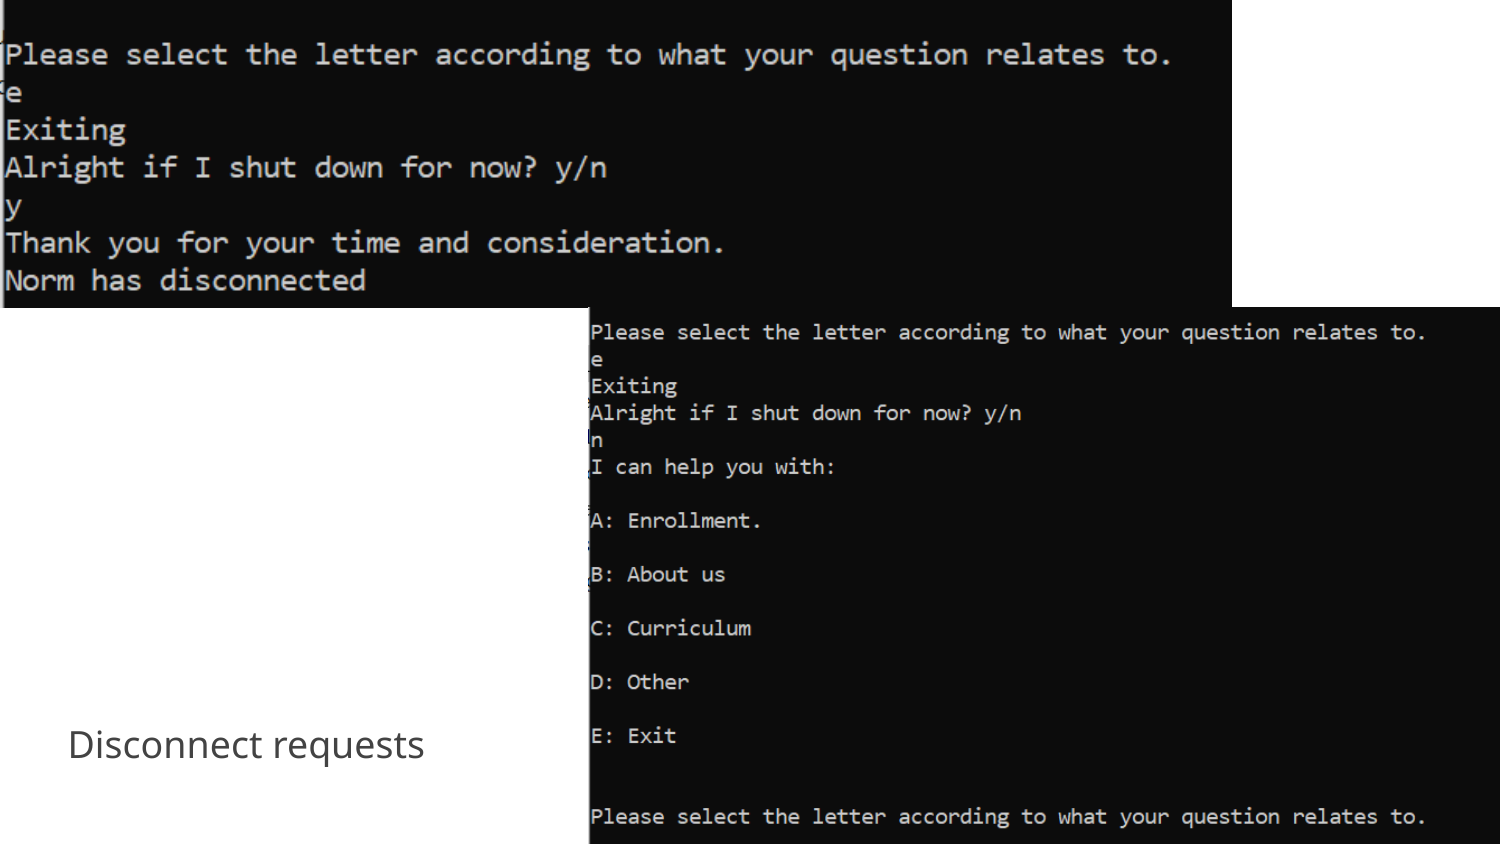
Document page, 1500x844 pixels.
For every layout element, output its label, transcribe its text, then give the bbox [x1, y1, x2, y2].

picture [0, 0, 1500, 844]
list Disconnect requests [52, 694, 582, 793]
